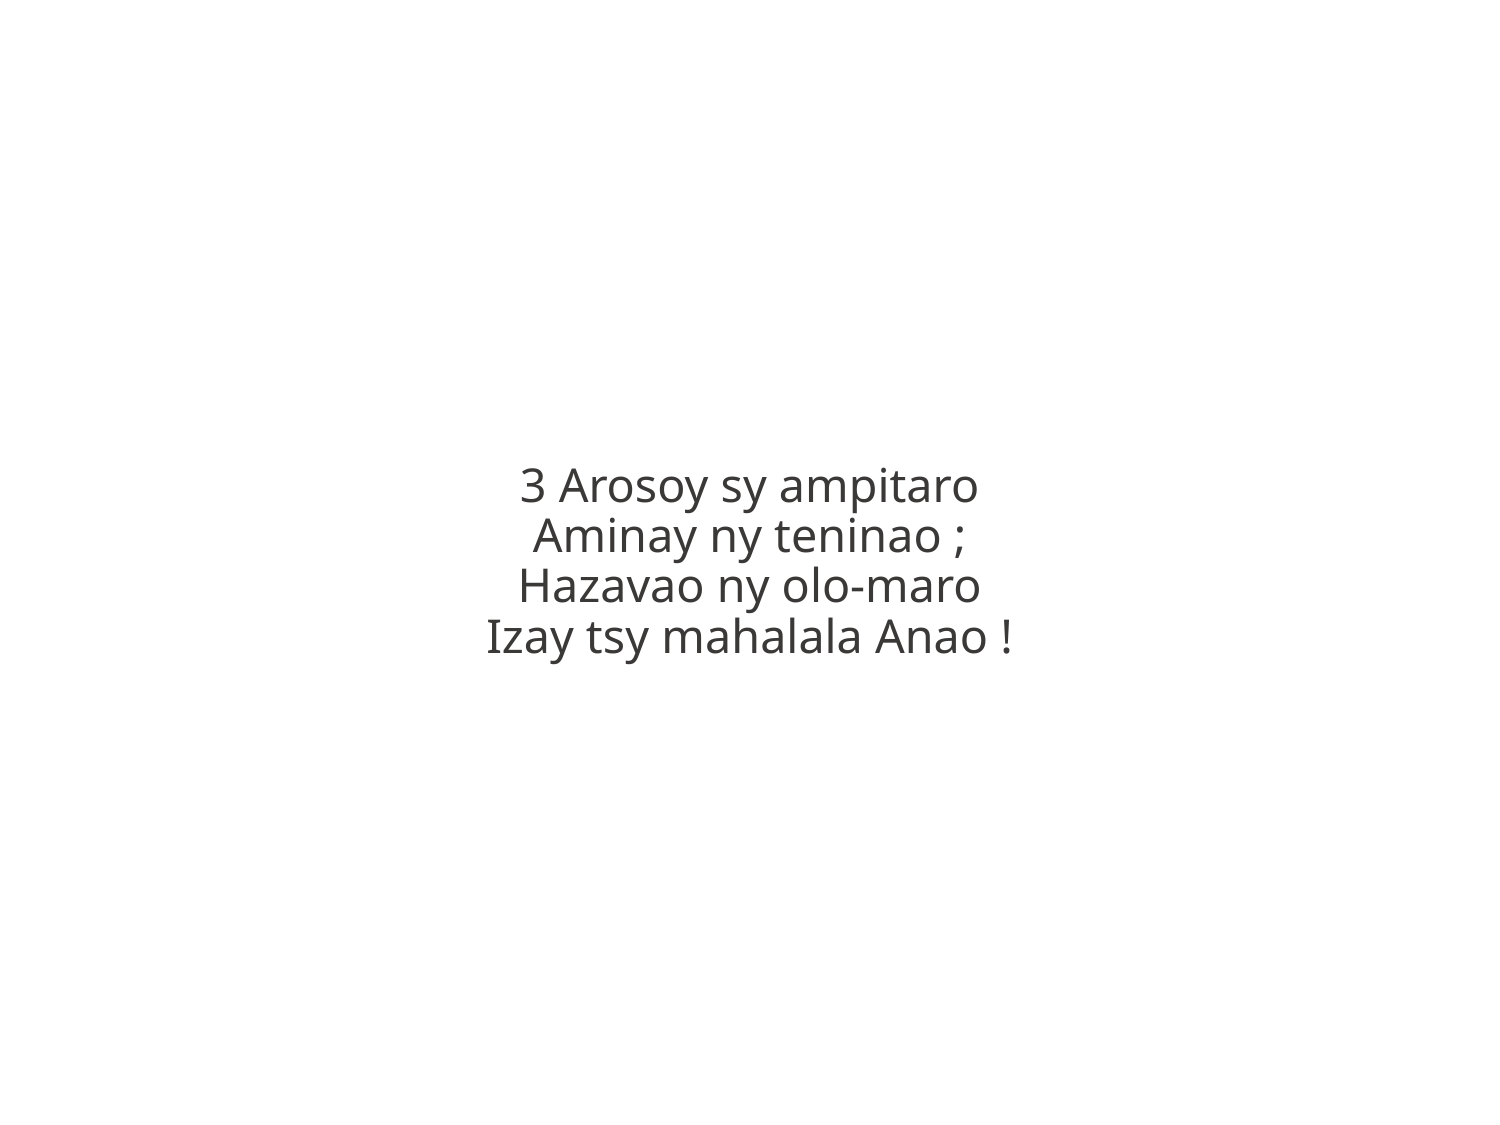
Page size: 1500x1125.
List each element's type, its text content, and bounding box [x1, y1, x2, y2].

title 3 Arosoy sy ampitaro Aminay ny teninao ; Hazavao ny olo-maro Izay tsy mahalala Anao ! [0, 453, 1500, 672]
